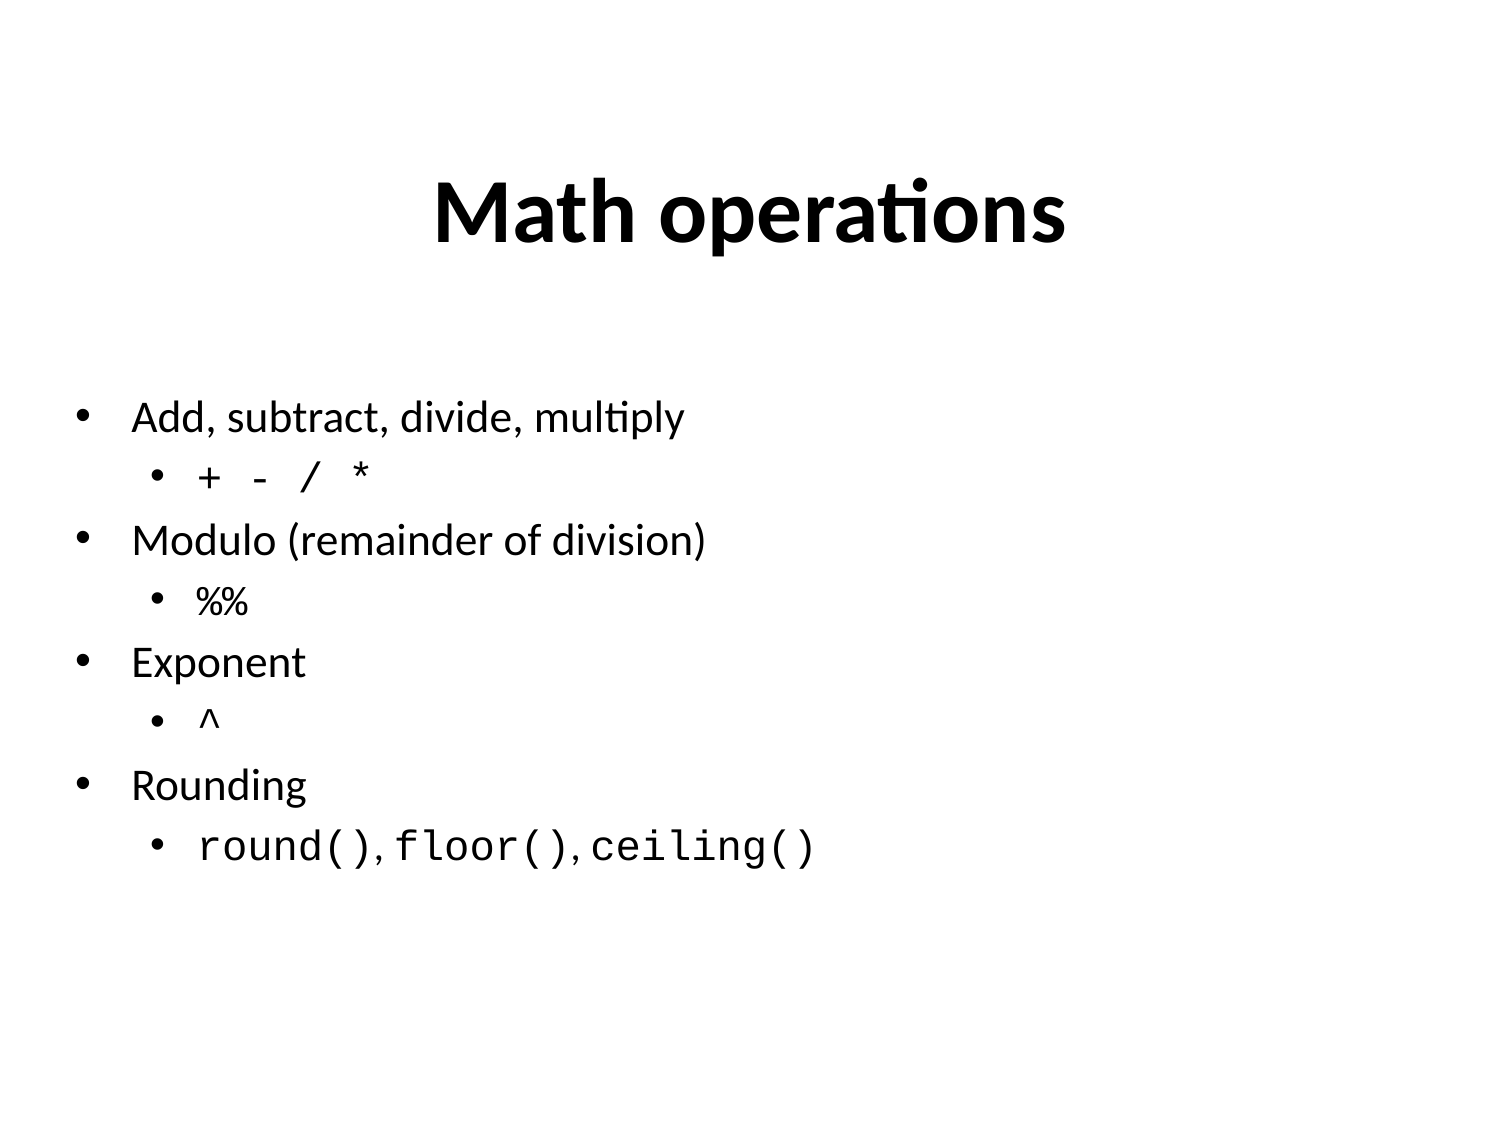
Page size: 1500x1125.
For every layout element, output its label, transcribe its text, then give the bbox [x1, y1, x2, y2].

text_box Add, subtract, divide, multiply + - / * Modulo (remainder of division) %% Exponent ^ Rounding round(), floor(), ceiling() [75, 387, 1425, 900]
text_box Math operations [75, 112, 1425, 300]
